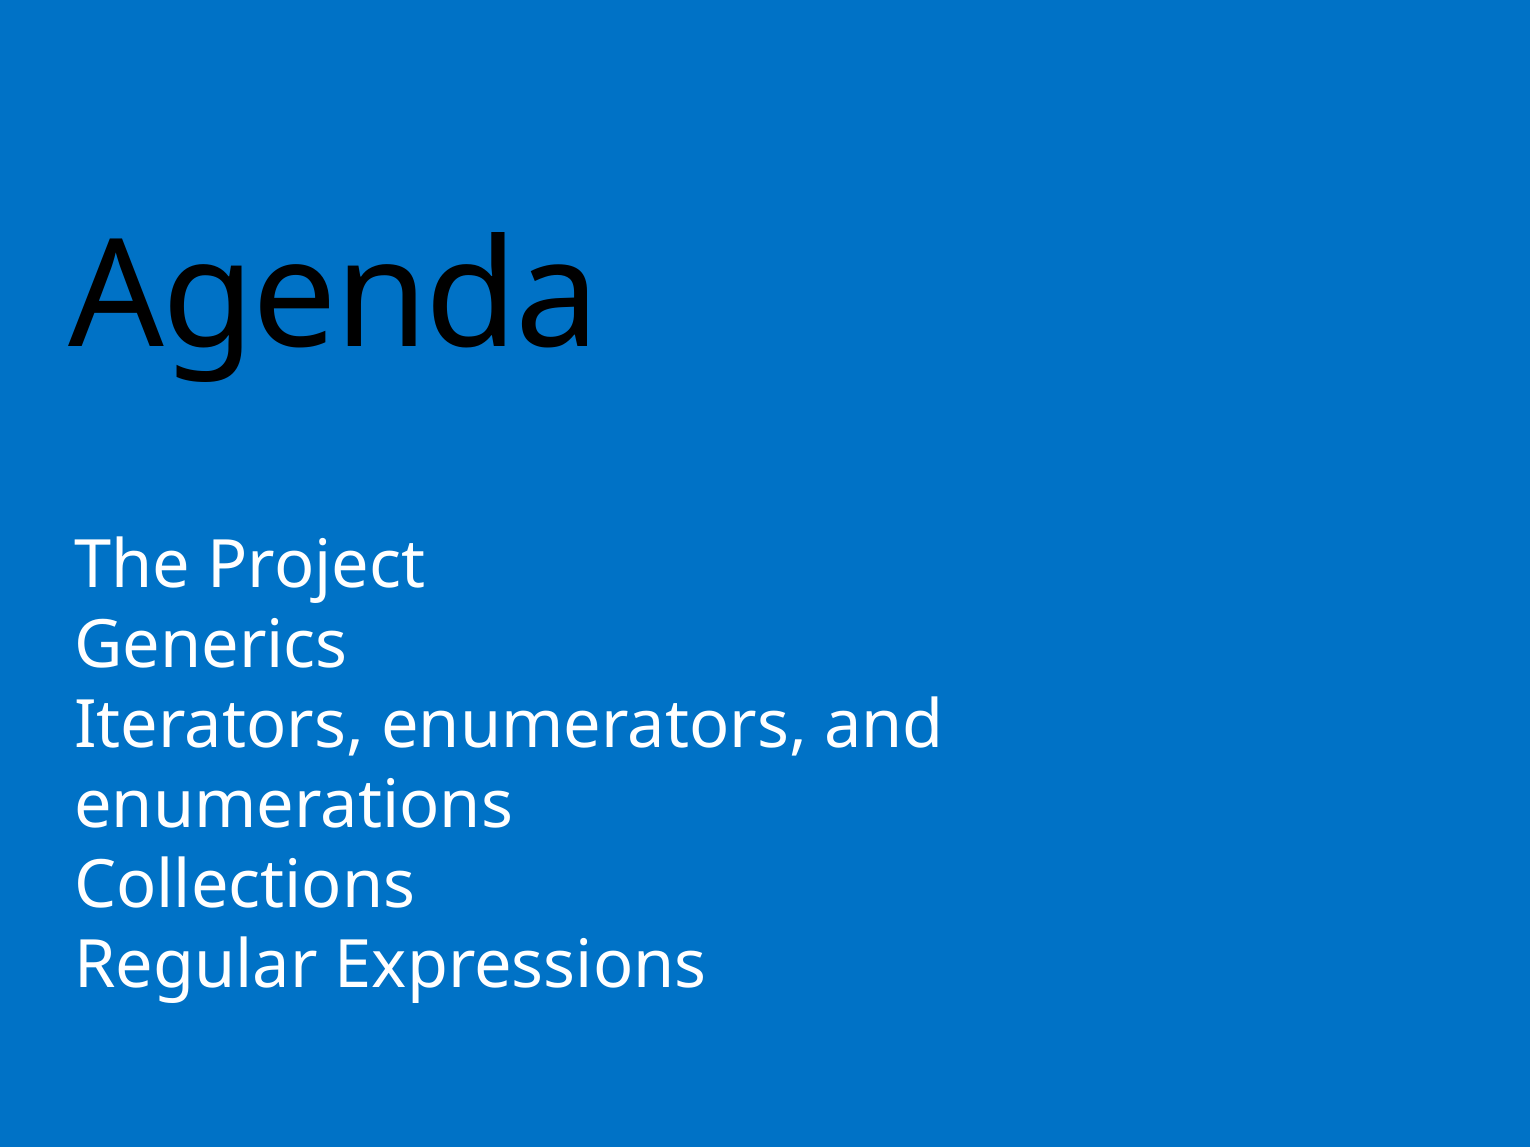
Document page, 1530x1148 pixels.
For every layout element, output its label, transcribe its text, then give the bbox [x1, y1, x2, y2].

title Agenda [45, 201, 1485, 424]
text_box The Project Generics Iterators, enumerators, and enumerations Collections Regular Expressions [44, 497, 1395, 1025]
